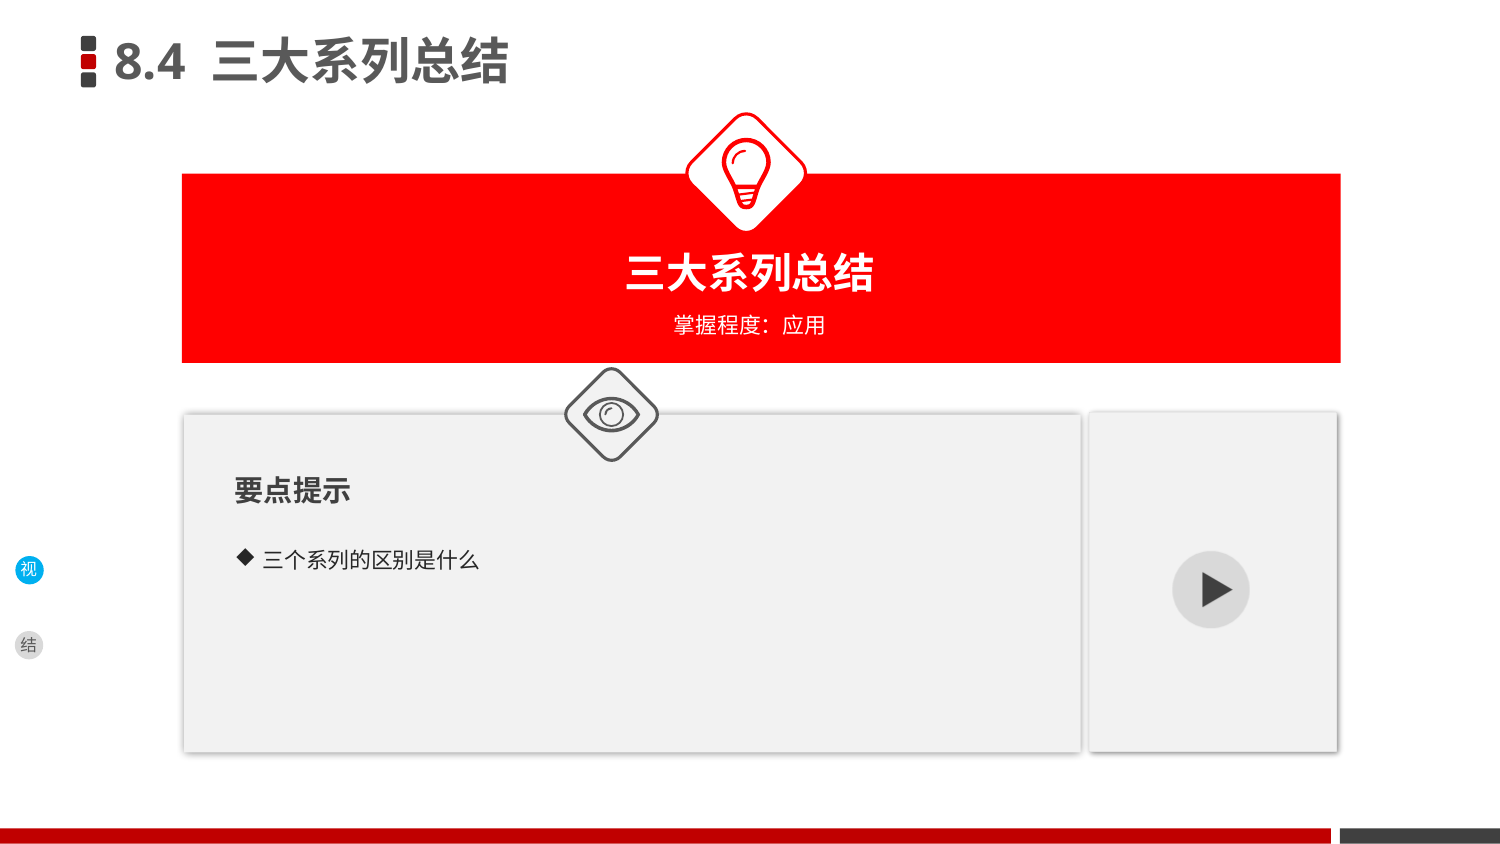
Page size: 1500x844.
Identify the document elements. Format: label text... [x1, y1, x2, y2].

text_box 掌握程度：应用 [496, 304, 1004, 346]
picture [1082, 405, 1348, 762]
text_box 三大系列总结 [537, 239, 963, 304]
text_box [182, 412, 1077, 755]
text_box 要点提示 [219, 465, 797, 515]
text_box [180, 172, 1343, 365]
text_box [575, 378, 648, 451]
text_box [721, 137, 771, 210]
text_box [5, 626, 54, 663]
text_box 8.4 三大系列总结 [103, 0, 987, 130]
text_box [5, 551, 54, 588]
text_box 三个系列的区别是什么 [219, 526, 786, 581]
text_box [684, 130, 808, 235]
